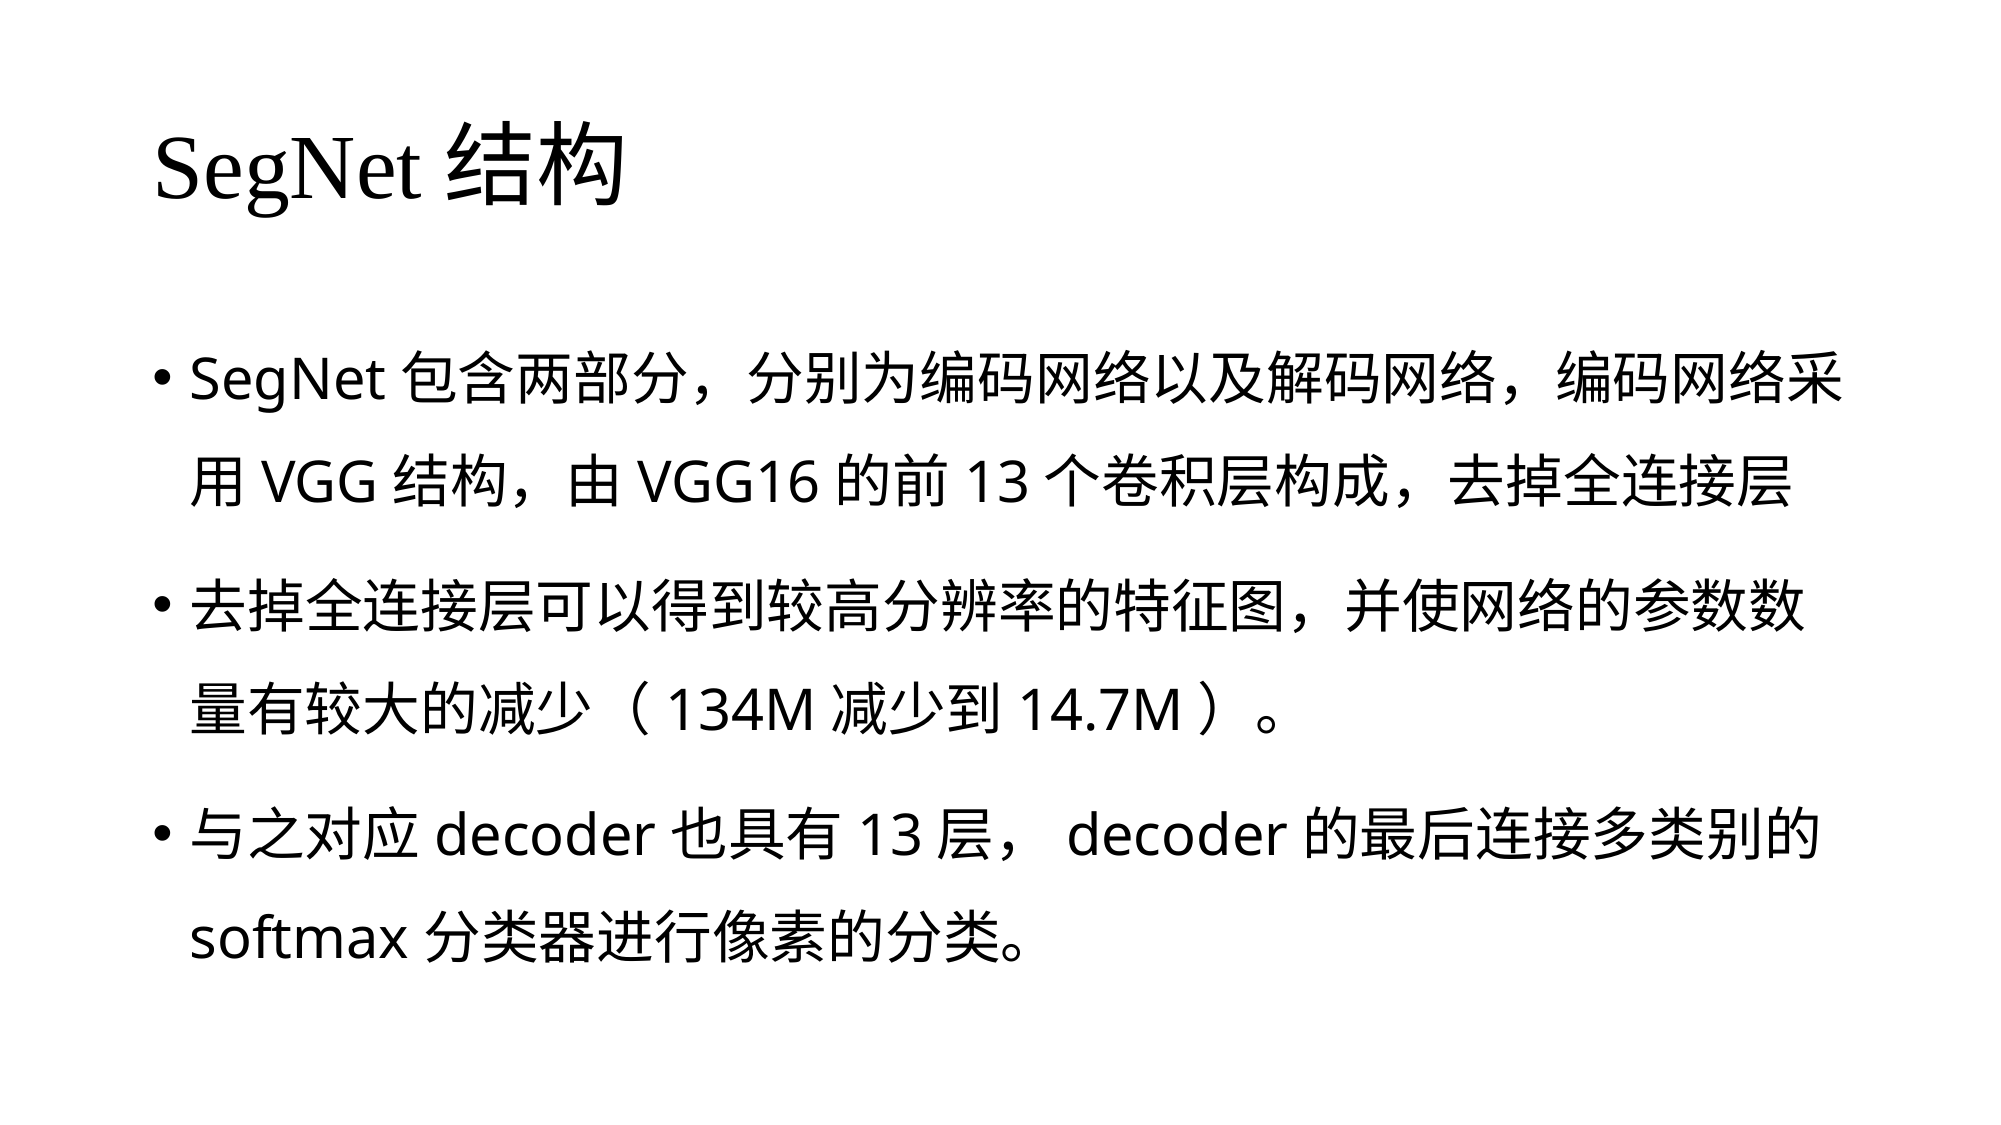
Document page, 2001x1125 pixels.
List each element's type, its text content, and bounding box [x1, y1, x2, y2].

title SegNet结构 [137, 59, 1863, 278]
list SegNet包含两部分，分别为编码网络以及解码网络，编码网络采用VGG结构，由VGG16的前13个卷积层构成，去掉全连接层 去掉全连接层可以得到较高分辨率的特征图，并使网络的参数数量有较大的减少（134M减少到14.7M）。 与之对应decoder也具有13层，decoder的最后连接多类别的softmax分类器进行像素的分类。 [137, 299, 1863, 1014]
